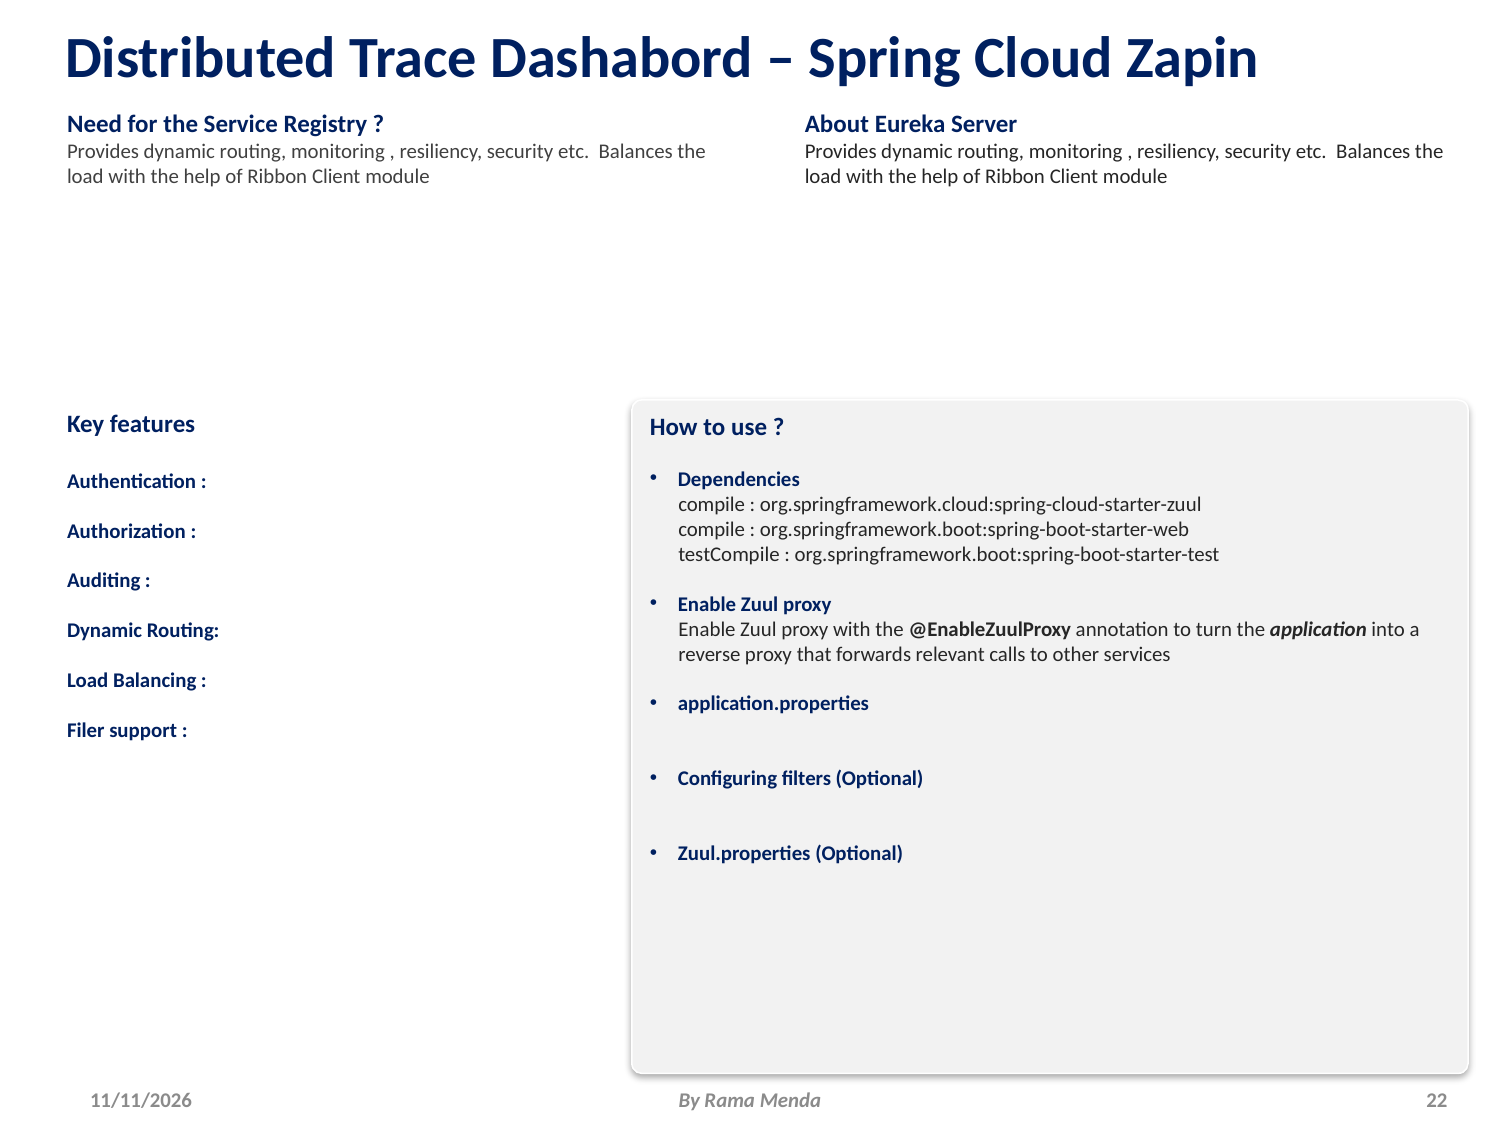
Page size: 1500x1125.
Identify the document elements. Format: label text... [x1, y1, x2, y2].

text_box Key features Authentication : Authorization : Auditing : Dynamic Routing: Load Balancing : Filer support : [37, 399, 613, 800]
text_box How to use ? Dependencies compile : org.springframework.cloud:spring-cloud-starter-zuul compile : org.springframework.boot:spring-boot-starter-web testCompile : org.springframework.boot:spring-boot-starter-test Enable Zuul proxy Enable Zuul proxy with the @EnableZuulProxy annotation to turn the application into a reverse proxy that forwards relevant calls to other services application.properties Configuring filters (Optional) Zuul.properties (Optional) [631, 399, 1469, 1075]
text_box Need for the Service Registry ? Provides dynamic routing, monitoring , resiliency, security etc. Balances the load with the help of Ribbon Client module [37, 99, 725, 195]
title Distributed Trace Dashabord – Spring Cloud Zapin [50, 7, 1463, 100]
slide_number 22 [1387, 1087, 1463, 1110]
text_box About Eureka Server Provides dynamic routing, monitoring , resiliency, security etc. Balances the load with the help of Ribbon Client module [774, 99, 1463, 195]
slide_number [75, 1087, 425, 1110]
footer By Rama Menda [512, 1087, 988, 1110]
